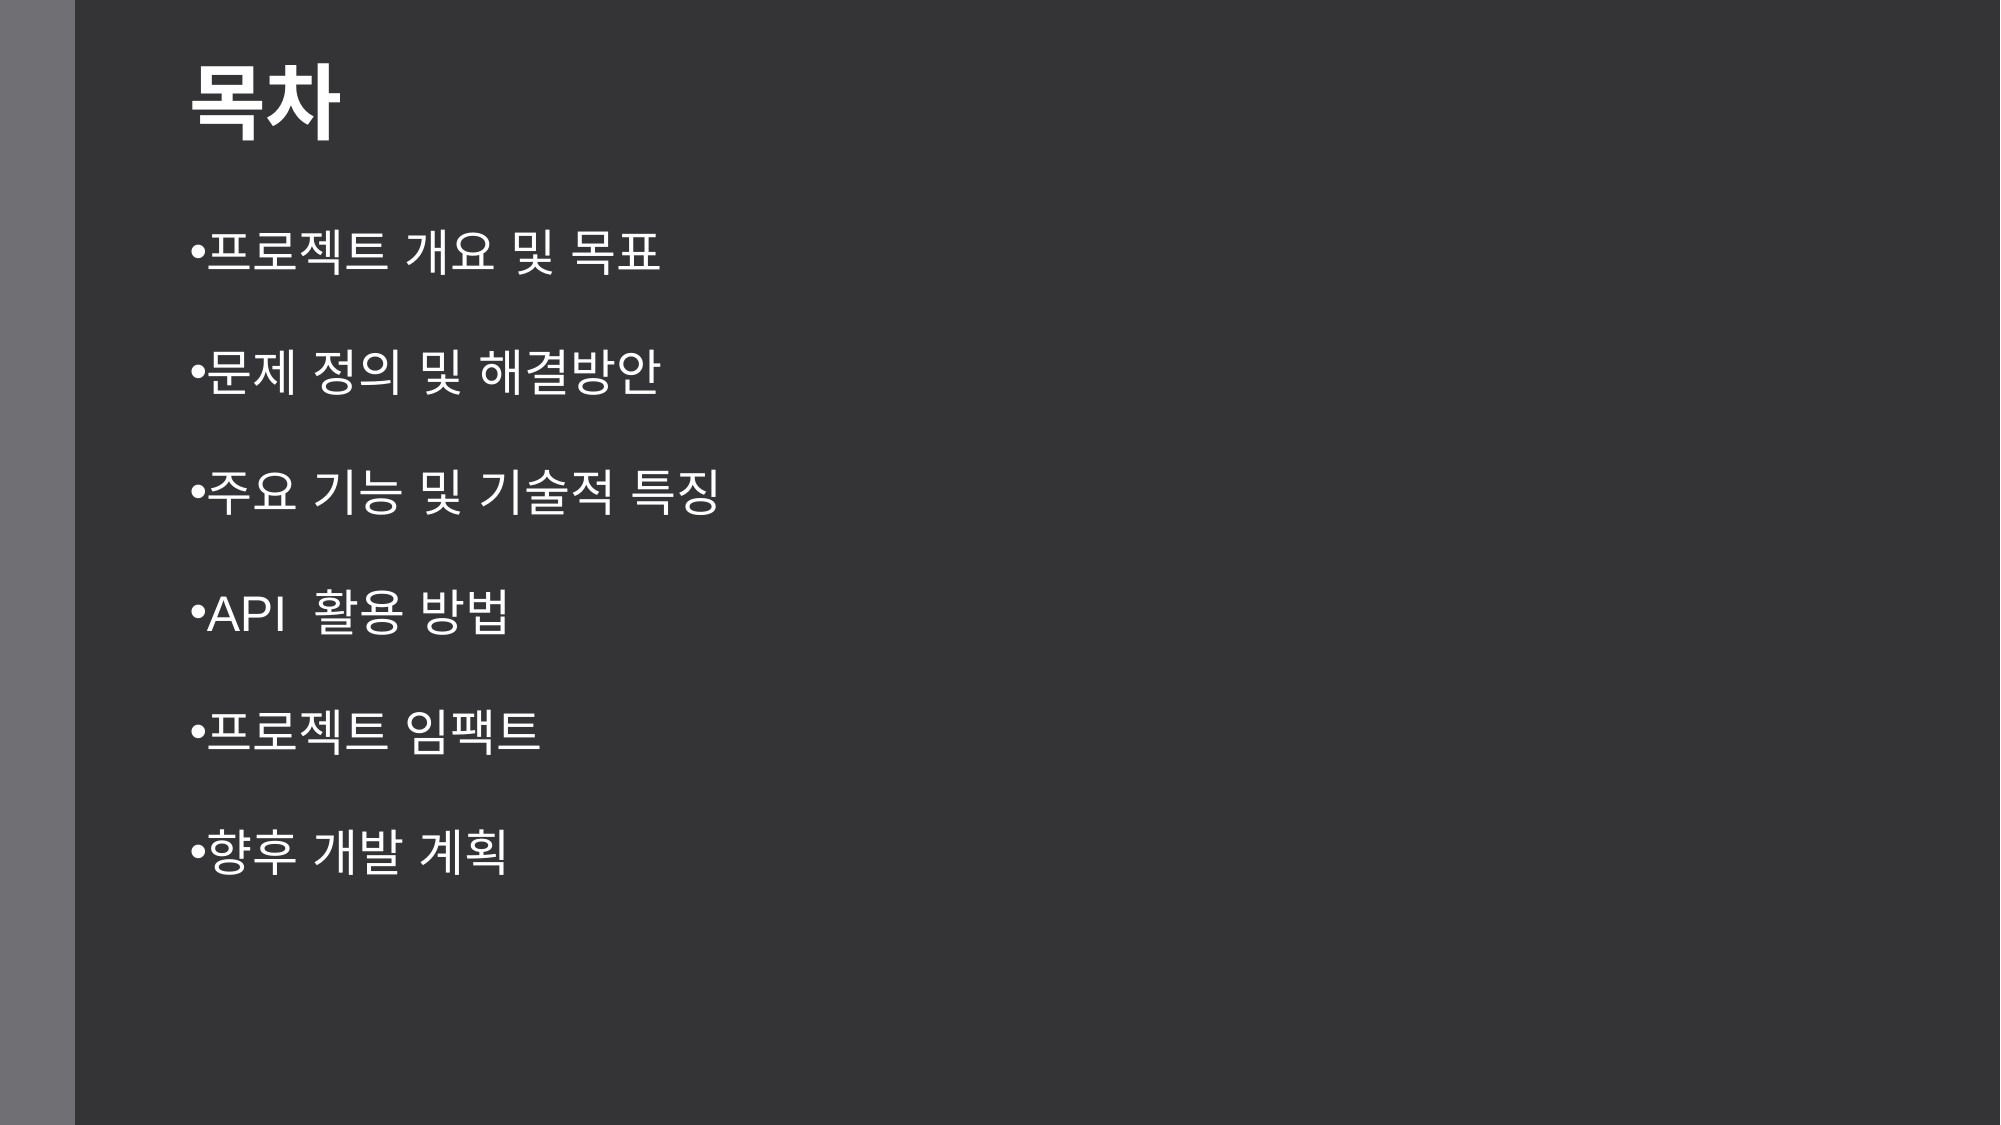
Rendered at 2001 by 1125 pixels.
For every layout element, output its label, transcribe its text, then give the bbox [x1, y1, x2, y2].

text_box 프로젝트 개요 및 목표 문제 정의 및 해결방안 주요 기능 및 기술적 특징 API 활용 방법 프로젝트 임팩트 향후 개발 계획 [174, 214, 981, 889]
text_box 목차 [174, 42, 943, 158]
